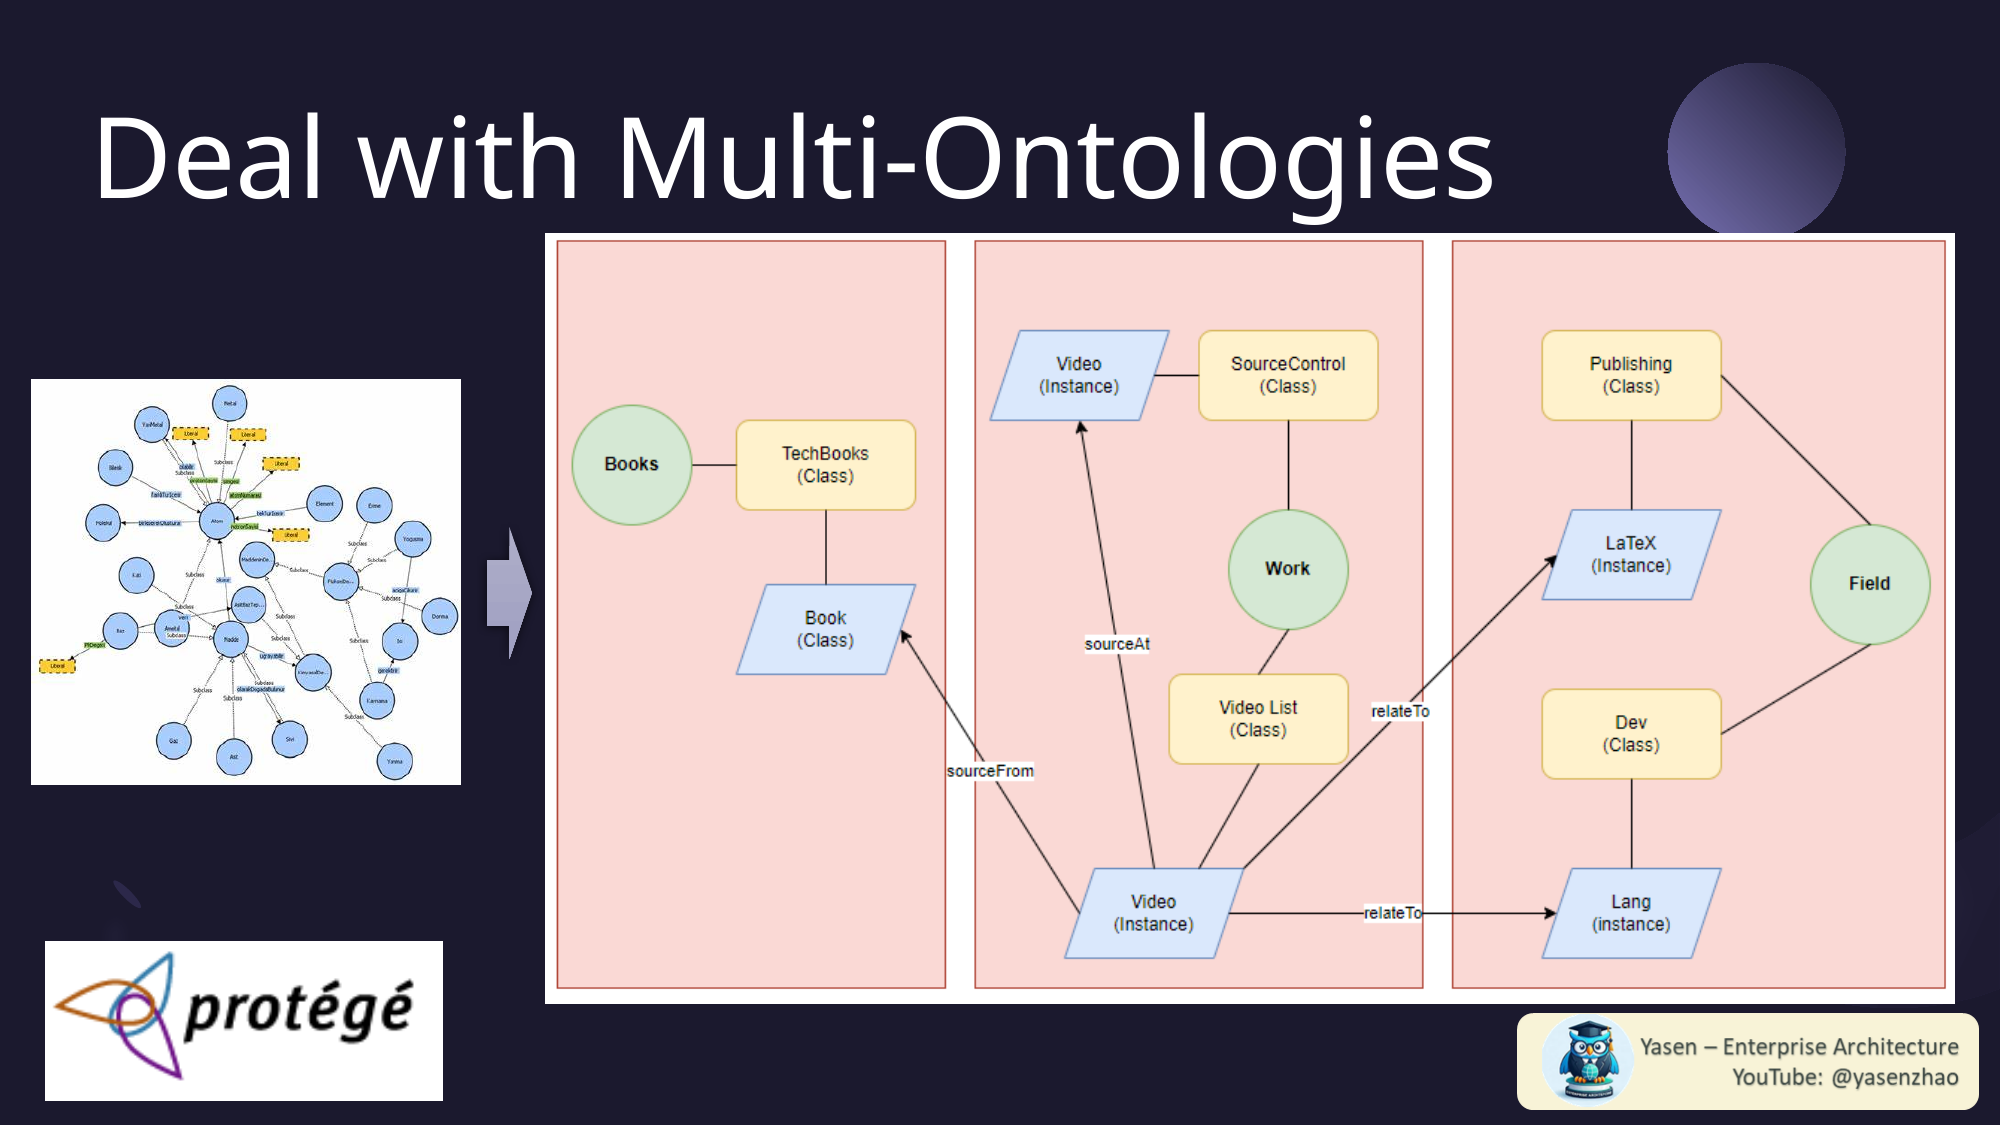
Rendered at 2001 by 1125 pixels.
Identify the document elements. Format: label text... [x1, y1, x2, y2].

picture [1517, 1013, 1979, 1110]
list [544, 233, 1955, 1004]
picture [45, 941, 443, 1101]
picture [31, 379, 461, 785]
text_box [487, 527, 532, 659]
title Deal with Multi-Ontologies [90, 79, 1910, 223]
